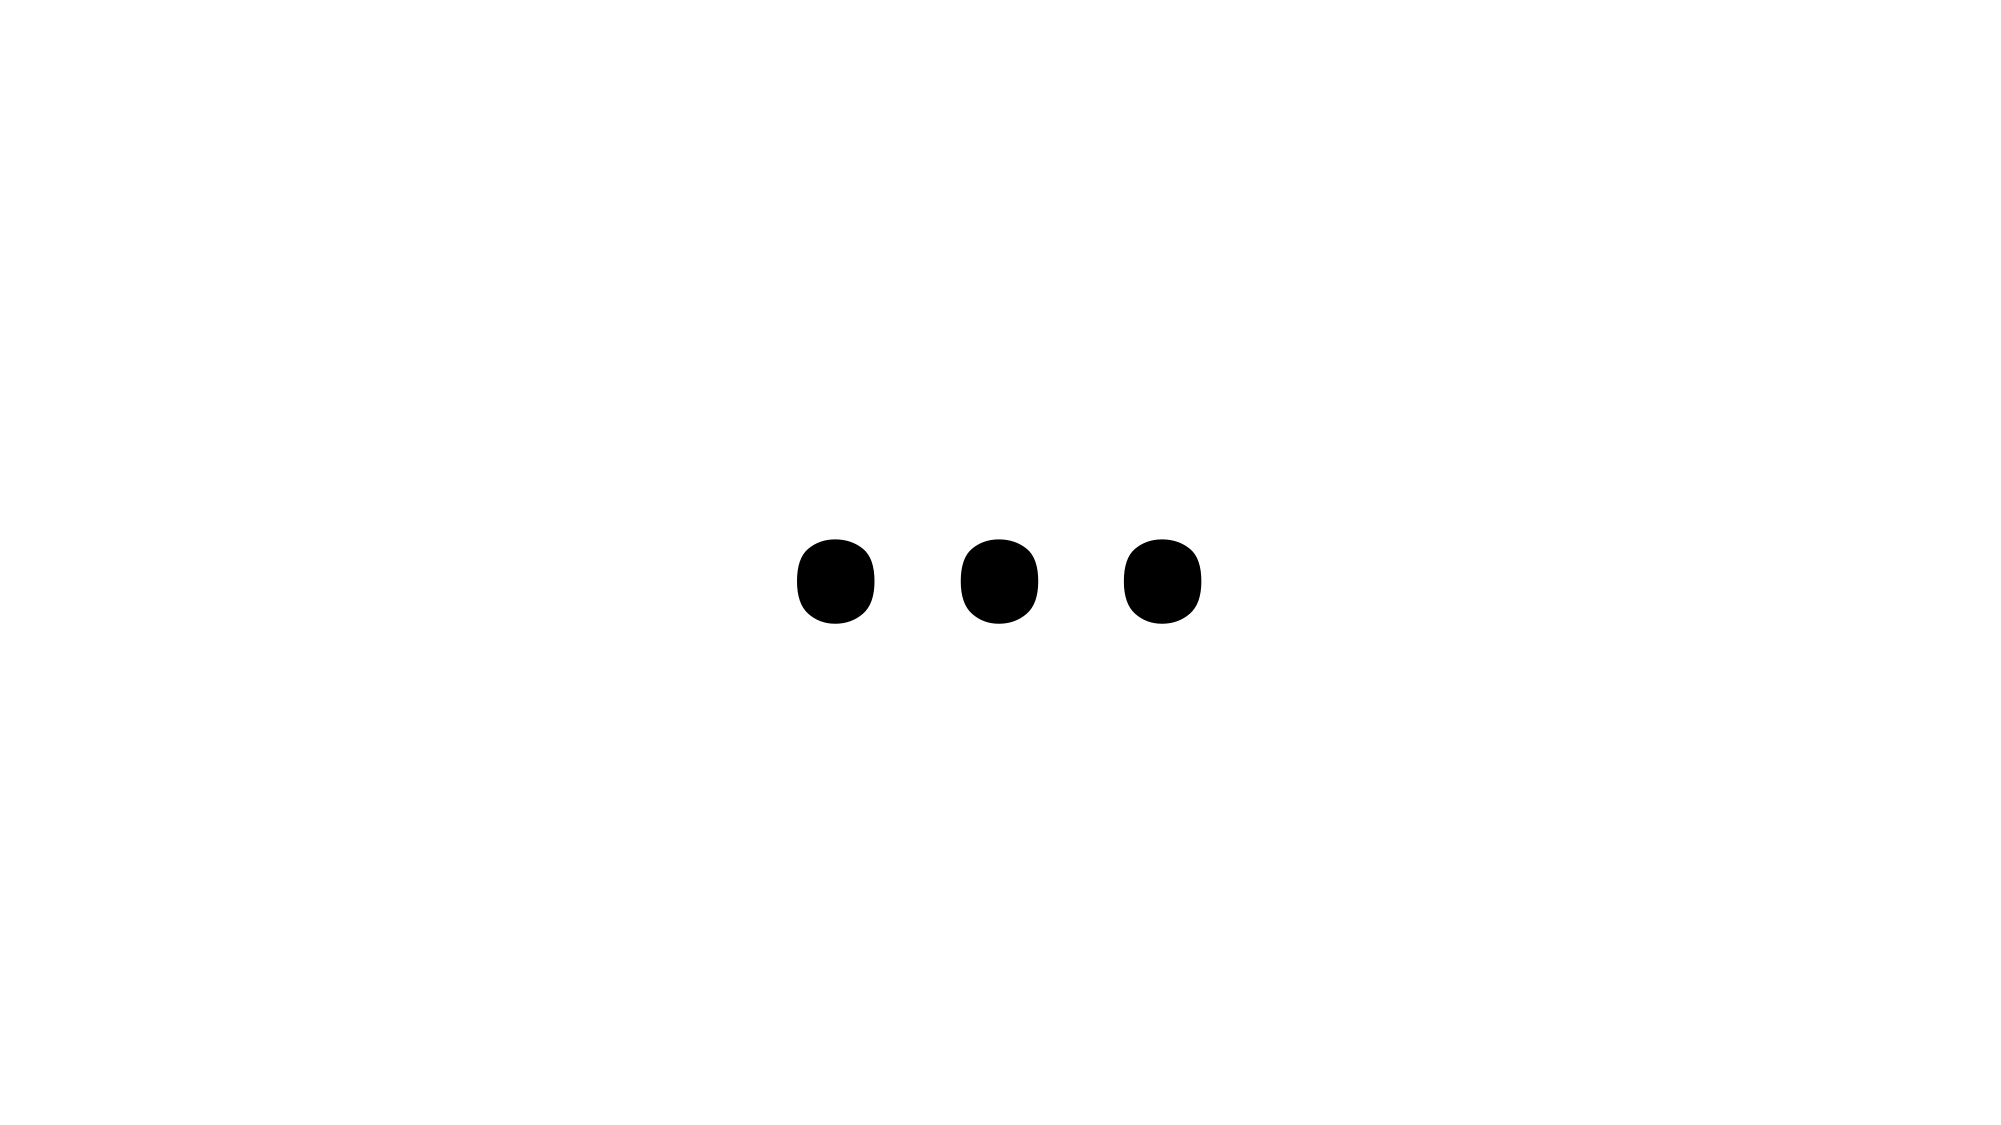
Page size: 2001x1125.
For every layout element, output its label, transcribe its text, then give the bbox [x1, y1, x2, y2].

title … [249, 366, 1750, 759]
